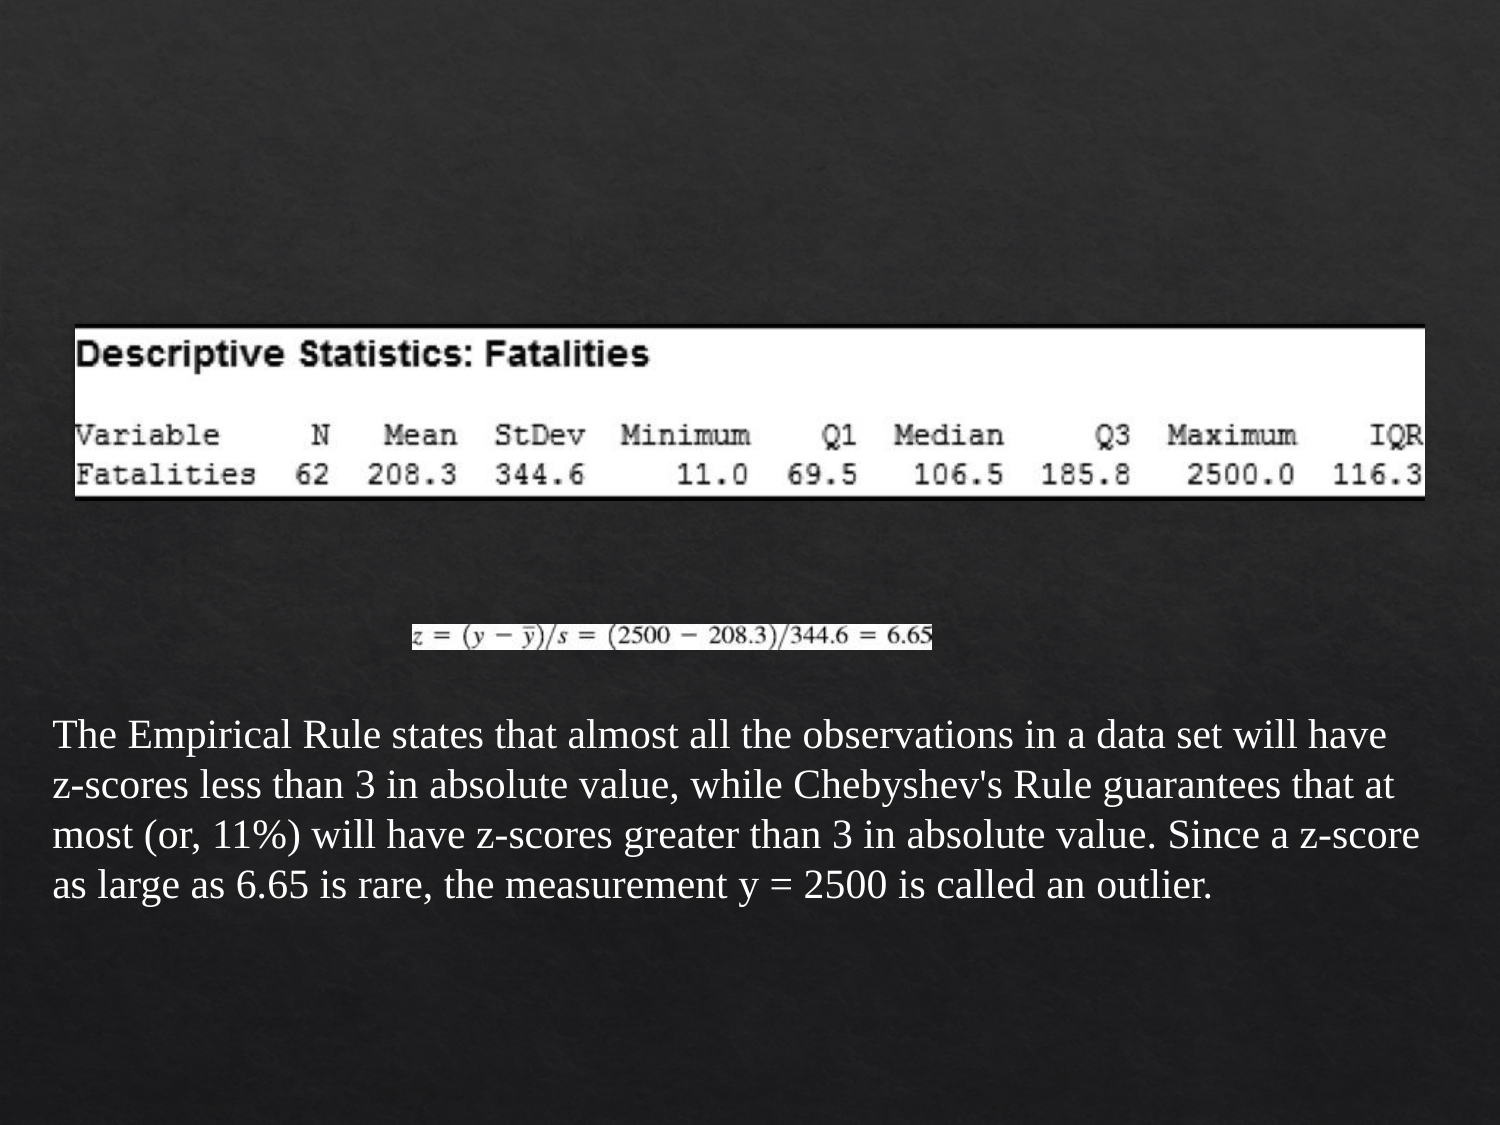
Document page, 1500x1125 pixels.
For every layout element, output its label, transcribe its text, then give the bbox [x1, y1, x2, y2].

picture [412, 624, 932, 651]
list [74, 324, 1426, 501]
text_box The Empirical Rule states that almost all the observations in a data set will have z-scores less than 3 in absolute value, while Chebyshev's Rule guarantees that at most (or, 11%) will have z-scores greater than 3 in absolute value. Since a z-score as large as 6.65 is rare, the measurement y = 2500 is called an outlier. [37, 699, 1438, 915]
